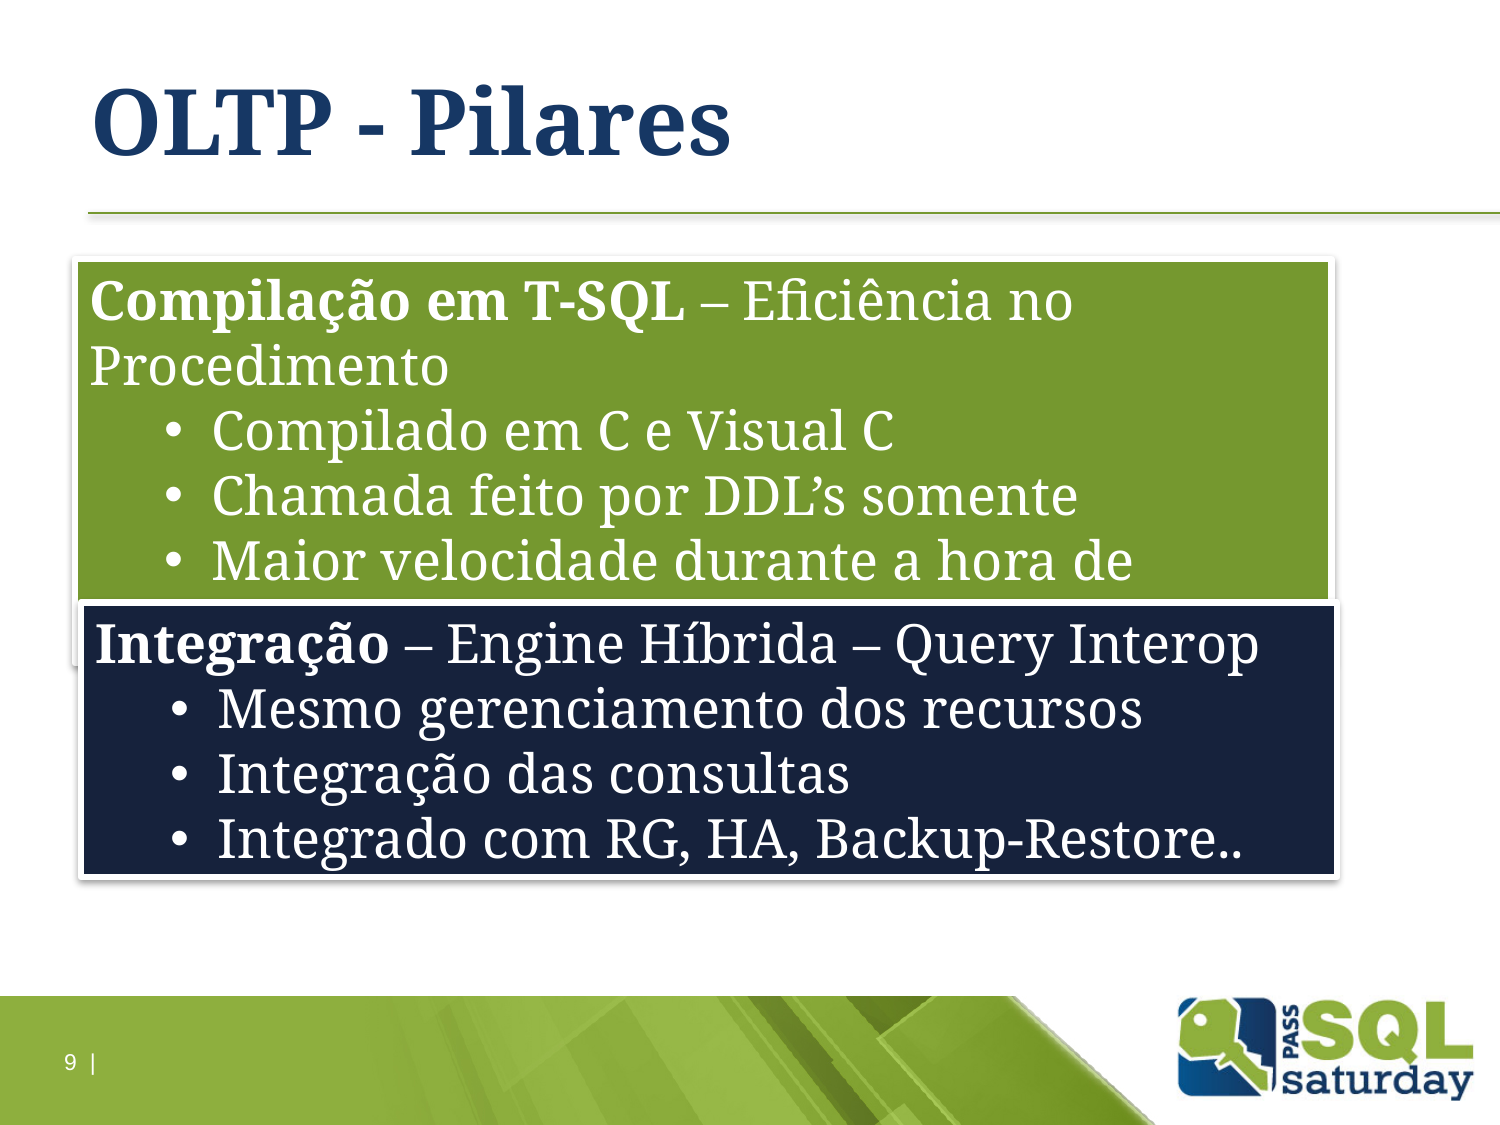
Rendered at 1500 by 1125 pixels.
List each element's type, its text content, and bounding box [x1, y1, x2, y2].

text_box Integração – Engine Híbrida – Query Interop Mesmo gerenciamento dos recursos Integração das consultas Integrado com RG, HA, Backup-Restore.. [78, 599, 1340, 880]
title OLTP - Pilares [75, 24, 1425, 212]
text_box Compilação em T-SQL – Eficiência no Procedimento Compilado em C e Visual C Chamada feito por DDL’s somente Maior velocidade durante a hora de compilação [72, 256, 1335, 666]
slide_number 9 | [37, 1031, 124, 1092]
picture [0, 969, 1483, 1125]
